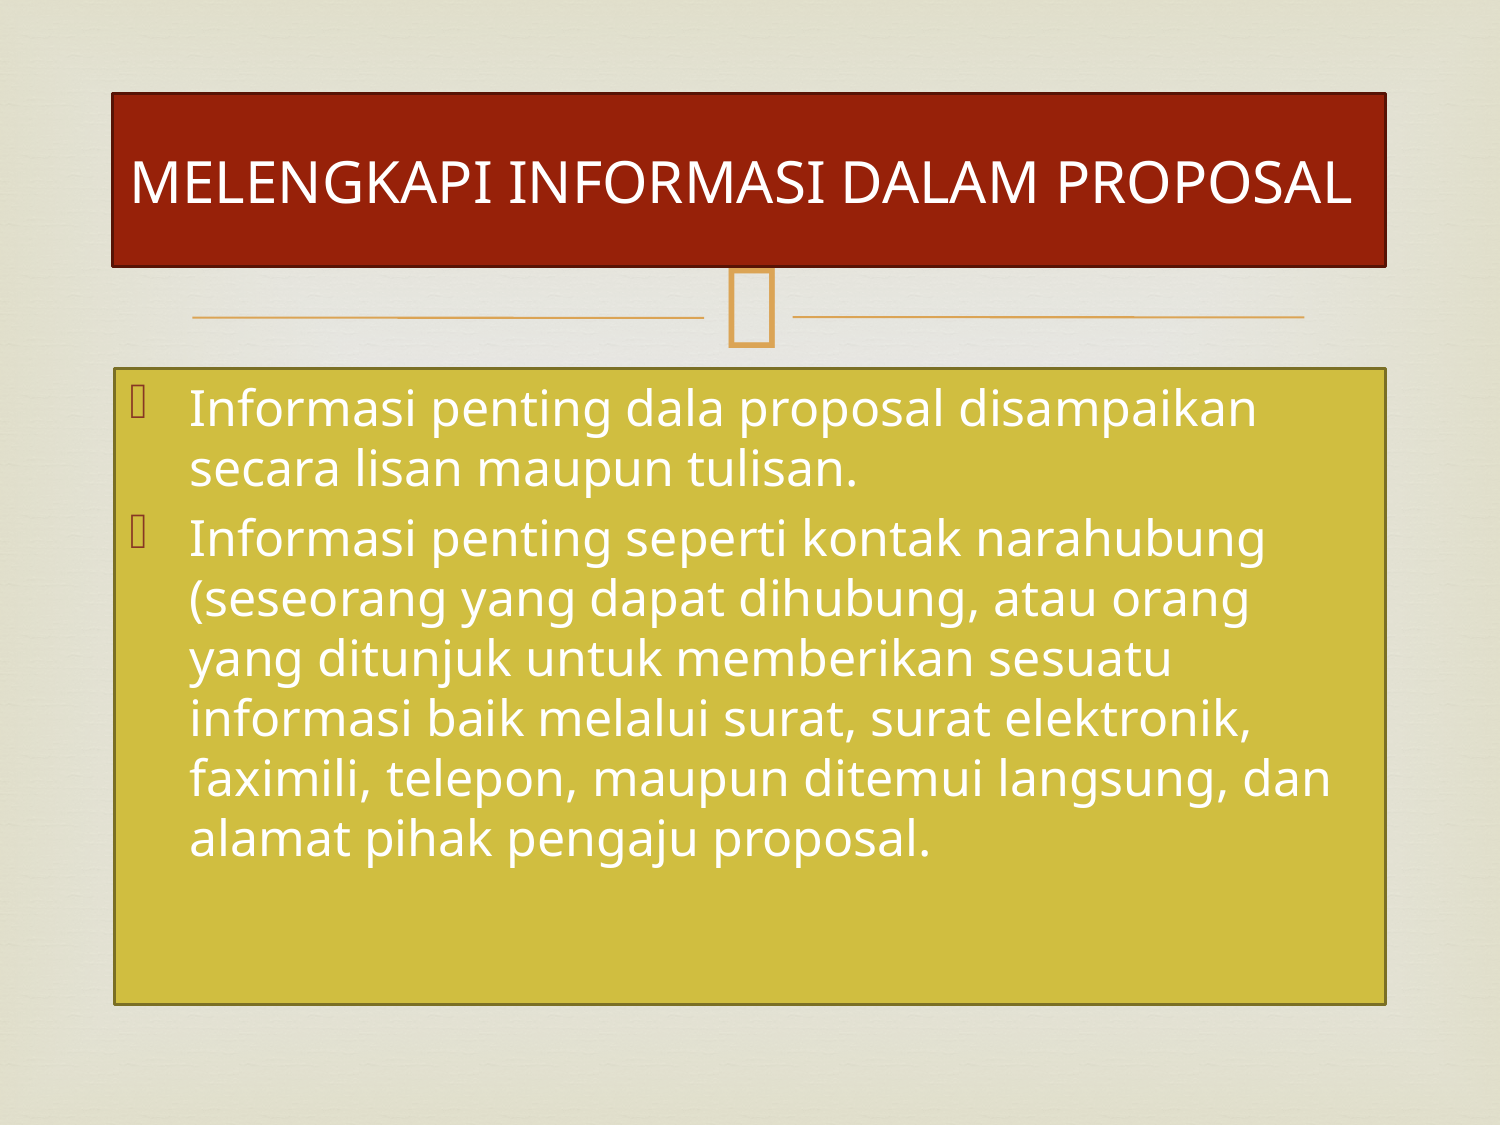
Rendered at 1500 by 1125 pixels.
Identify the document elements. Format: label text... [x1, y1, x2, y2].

title MELENGKAPI INFORMASI DALAM PROPOSAL [111, 92, 1387, 268]
list Informasi penting dala proposal disampaikan secara lisan maupun tulisan. Informasi penting seperti kontak narahubung (seseorang yang dapat dihubung, atau orang yang ditunjuk untuk memberikan sesuatu informasi baik melalui surat, surat elektronik, faximili, telepon, maupun ditemui langsung, dan alamat pihak pengaju proposal. [113, 367, 1387, 1006]
